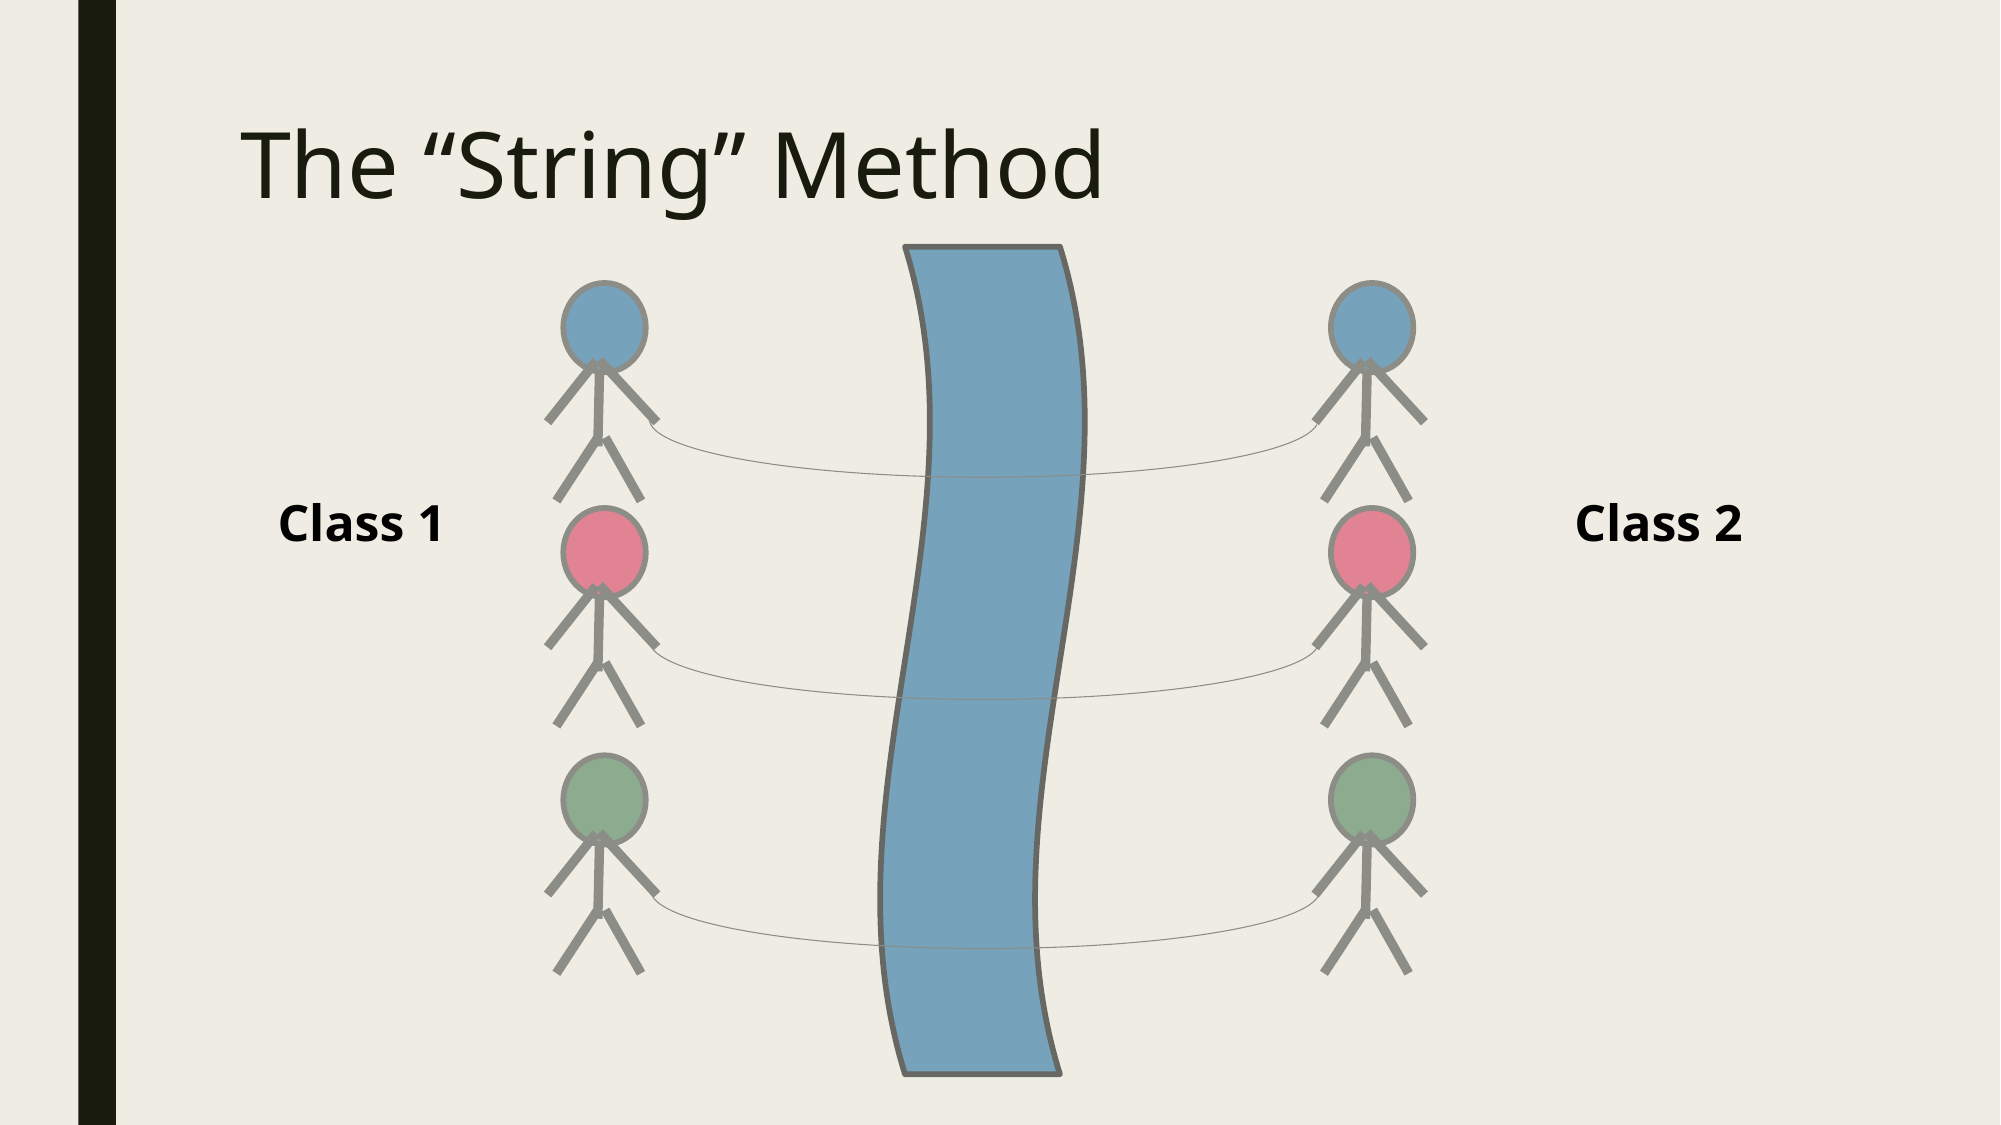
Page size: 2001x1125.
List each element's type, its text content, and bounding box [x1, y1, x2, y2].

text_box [1372, 437, 1409, 501]
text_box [1372, 662, 1409, 726]
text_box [599, 585, 657, 648]
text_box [556, 437, 598, 501]
text_box [651, 641, 1318, 700]
text_box [560, 505, 649, 586]
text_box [599, 832, 657, 895]
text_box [547, 586, 597, 648]
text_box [1315, 833, 1364, 895]
text_box [560, 280, 649, 361]
text_box Class 1 [262, 484, 461, 560]
text_box [877, 698, 1057, 891]
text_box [605, 437, 641, 501]
text_box [878, 947, 1063, 1078]
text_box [1315, 361, 1364, 423]
text_box [560, 752, 649, 834]
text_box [1367, 360, 1425, 423]
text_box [1367, 832, 1425, 895]
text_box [556, 909, 598, 974]
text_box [599, 360, 657, 423]
text_box [1328, 280, 1417, 361]
title The “String” Method [225, 112, 1800, 357]
text_box [1328, 752, 1417, 833]
text_box [905, 476, 1086, 642]
text_box [649, 419, 1318, 478]
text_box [556, 662, 598, 726]
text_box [1323, 437, 1366, 501]
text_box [547, 361, 597, 423]
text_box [1367, 585, 1425, 648]
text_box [1372, 909, 1409, 974]
text_box Class 2 [1559, 484, 1758, 560]
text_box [605, 909, 641, 974]
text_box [1323, 909, 1366, 974]
text_box [902, 243, 1088, 420]
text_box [1323, 662, 1366, 726]
text_box [651, 890, 1319, 950]
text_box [547, 833, 597, 895]
text_box [1328, 505, 1417, 586]
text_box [1315, 586, 1364, 648]
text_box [605, 662, 641, 726]
